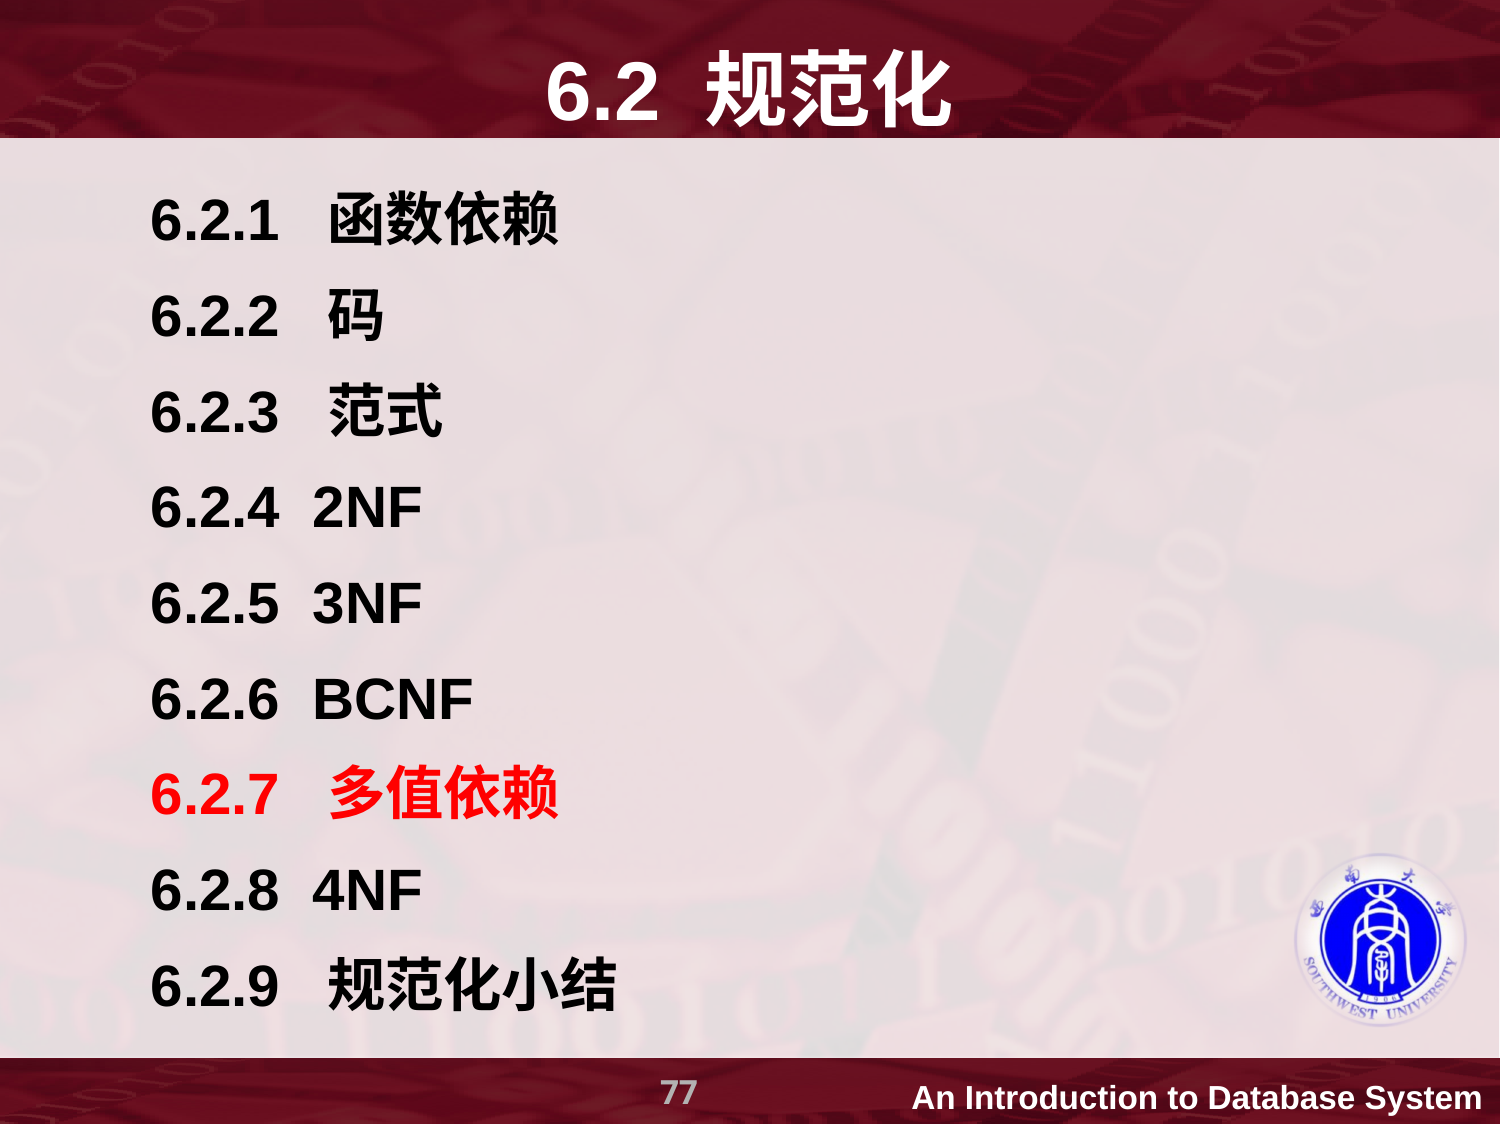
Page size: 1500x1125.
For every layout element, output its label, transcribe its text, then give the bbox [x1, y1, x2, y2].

picture [0, 0, 1500, 1124]
slide_number 77 [503, 1064, 854, 1124]
list 6.2.1 函数依赖 6.2.2 码 6.2.3 范式 6.2.4 2NF 6.2.5 3NF 6.2.6 BCNF 6.2.7 多值依赖 6.2.8 4NF 6.2.9 规范化小结 [135, 160, 1426, 1017]
title 6.2 规范化 [74, 0, 1426, 181]
